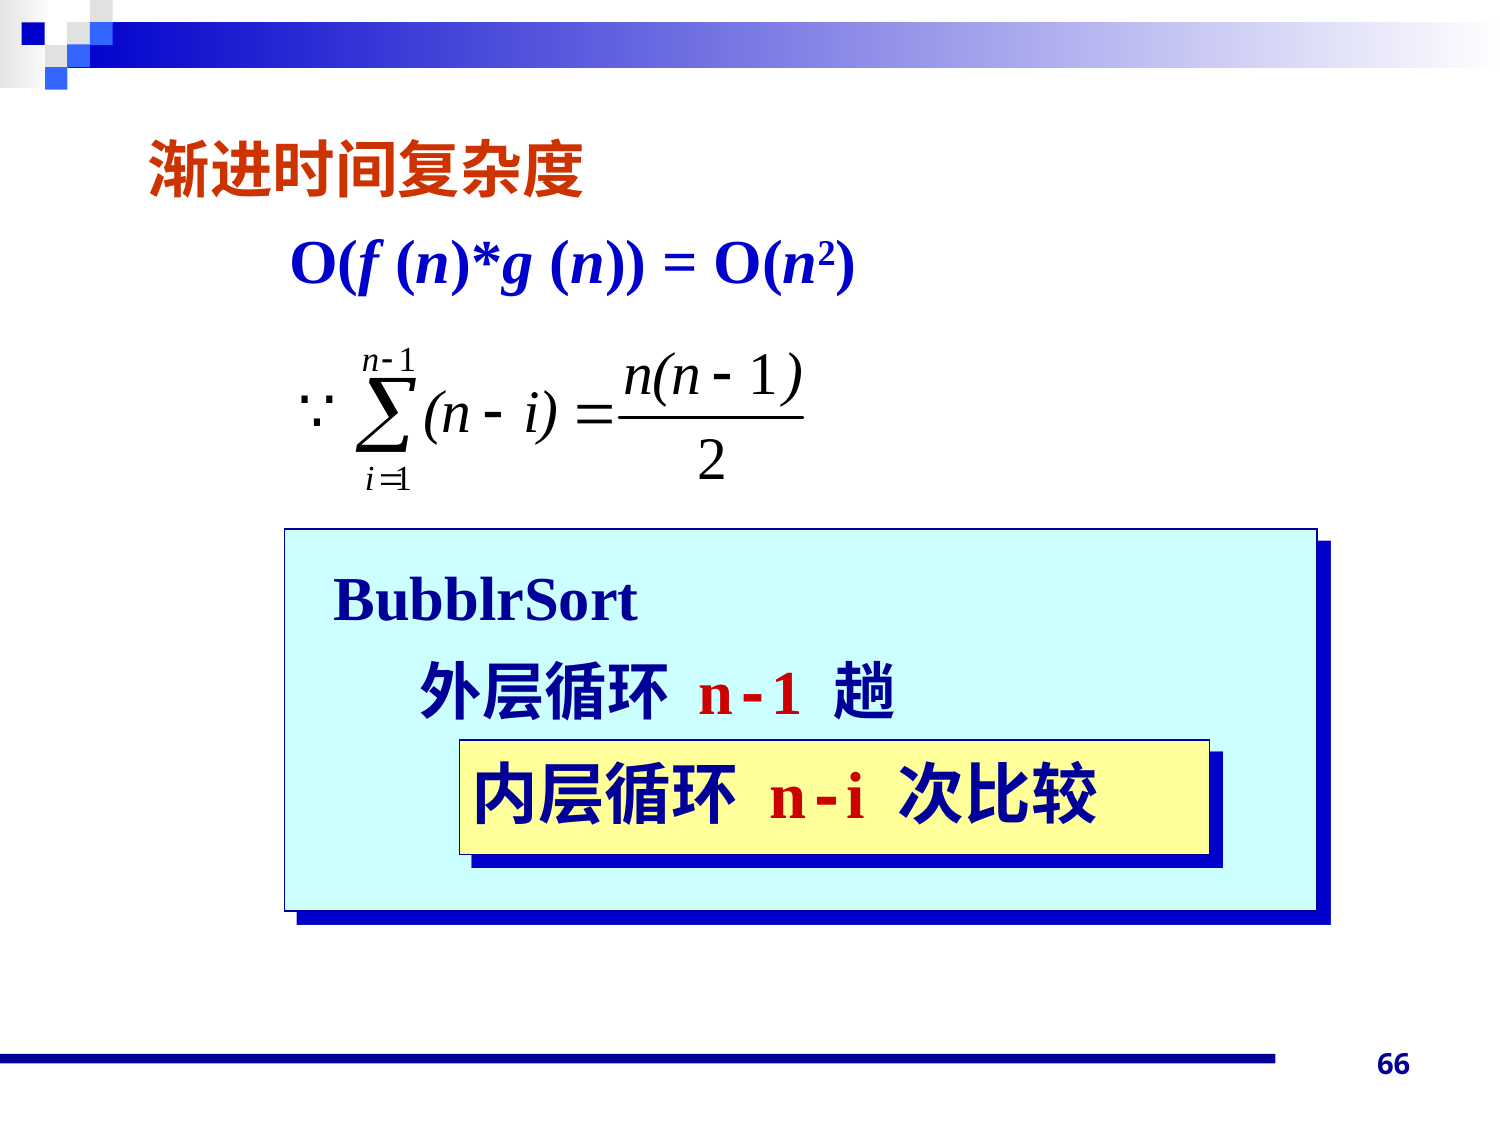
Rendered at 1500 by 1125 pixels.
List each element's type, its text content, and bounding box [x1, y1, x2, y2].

slide_number 66 [1074, 1017, 1425, 1093]
text_box 渐进时间复杂度 O(f (n)*g (n)) = O(n2) [129, 117, 1430, 306]
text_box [284, 528, 1317, 911]
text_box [298, 331, 815, 504]
